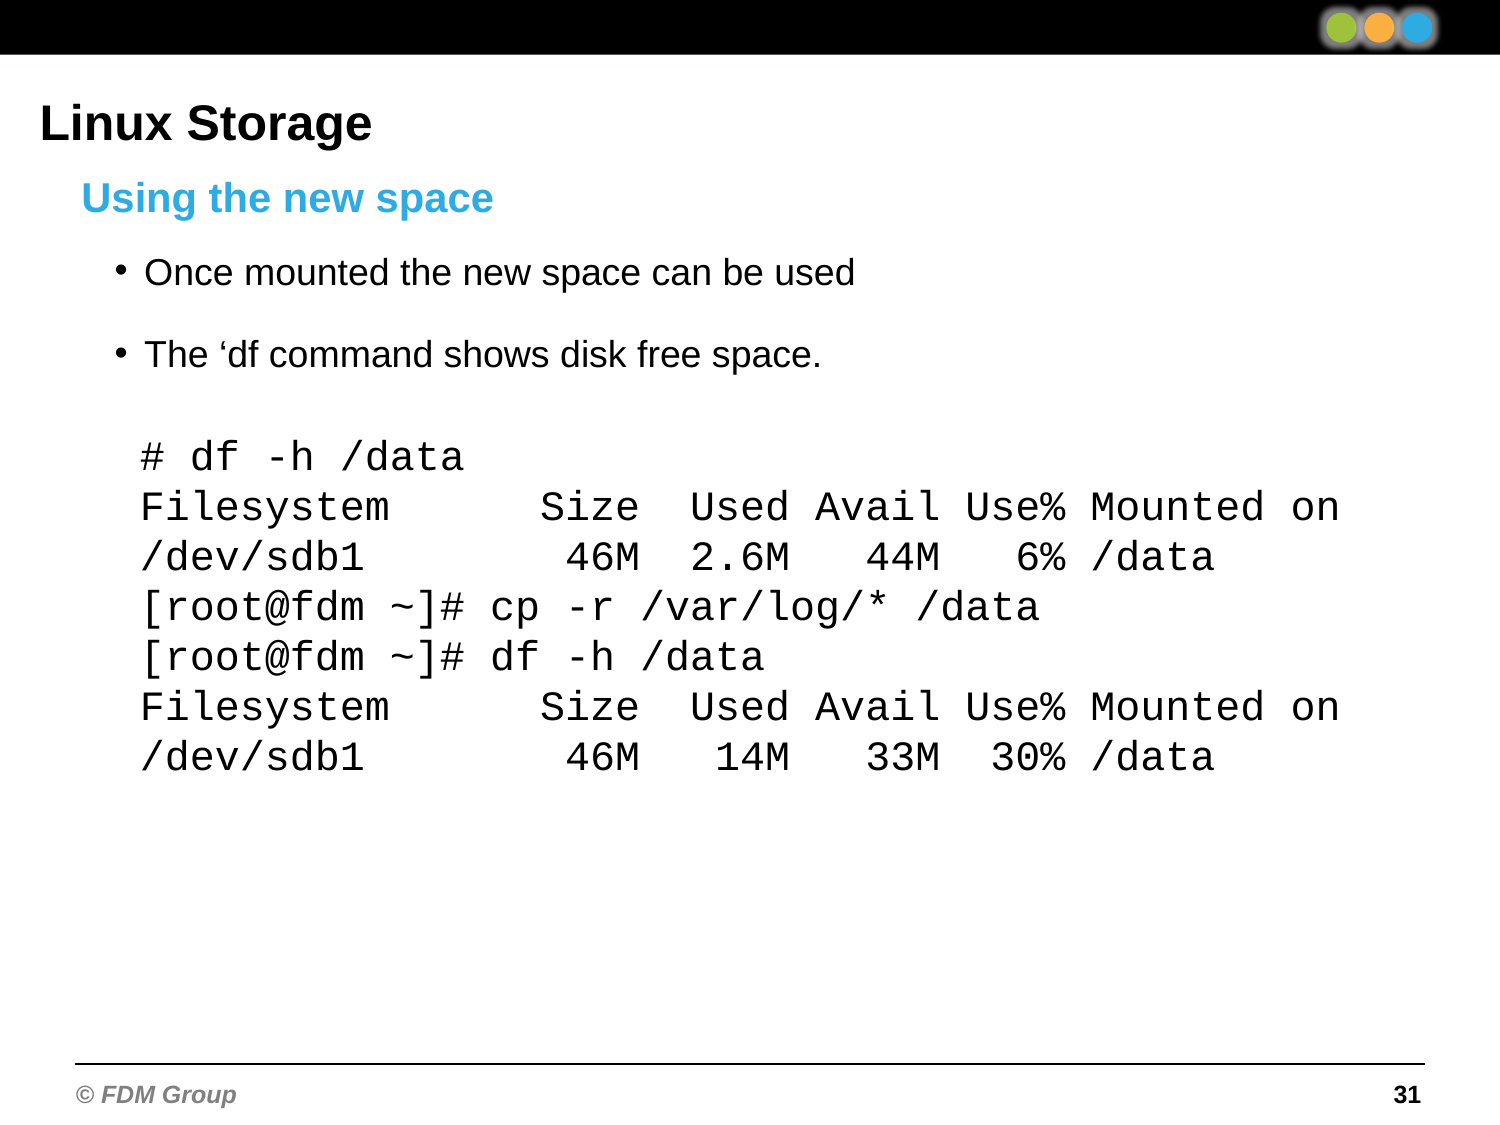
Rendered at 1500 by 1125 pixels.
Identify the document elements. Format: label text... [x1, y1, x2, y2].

list Once mounted the new space can be used The ‘df command shows disk free space. [102, 235, 1386, 389]
list Using the new space [66, 163, 1311, 234]
list Linux Storage [24, 82, 1482, 159]
slide_number 31 [1086, 1063, 1437, 1124]
text_box # df -h /data Filesystem Size Used Avail Use% Mounted on /dev/sdb1 46M 2.6M 44M 6% /data [root@fdm ~]# cp -r /var/log/* /data [root@fdm ~]# df -h /data Filesystem Size Used Avail Use% Mounted on /dev/sdb1 46M 14M 33M 30% /data [124, 421, 1408, 835]
